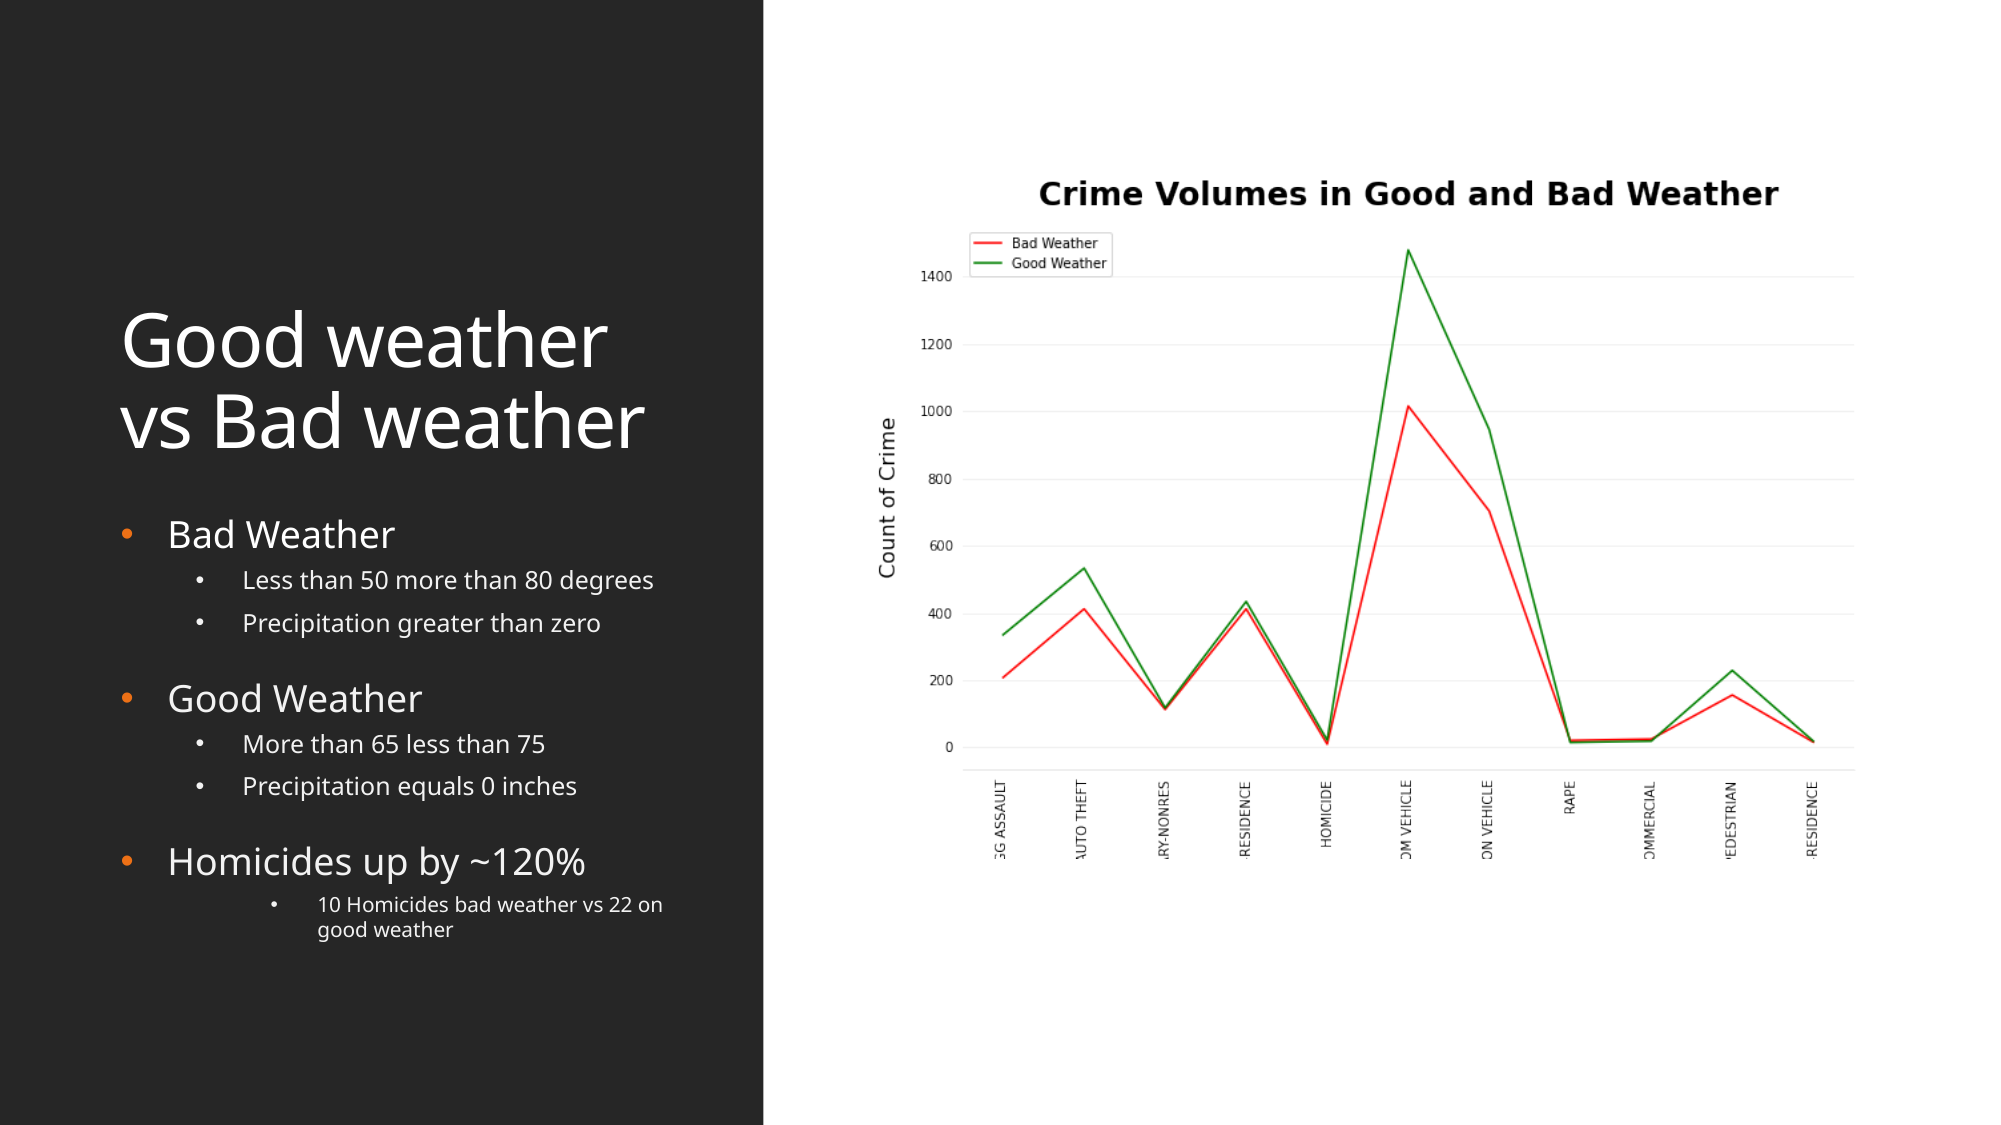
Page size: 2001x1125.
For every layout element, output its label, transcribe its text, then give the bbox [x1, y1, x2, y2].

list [818, 139, 1970, 859]
list Bad Weather Less than 50 more than 80 degrees Precipitation greater than zero Good Weather More than 65 less than 75 Precipitation equals 0 inches Homicides up by ~120% 10 Homicides bad weather vs 22 on good weather [105, 499, 683, 1002]
title Good weather vs Bad weather [105, 128, 683, 473]
